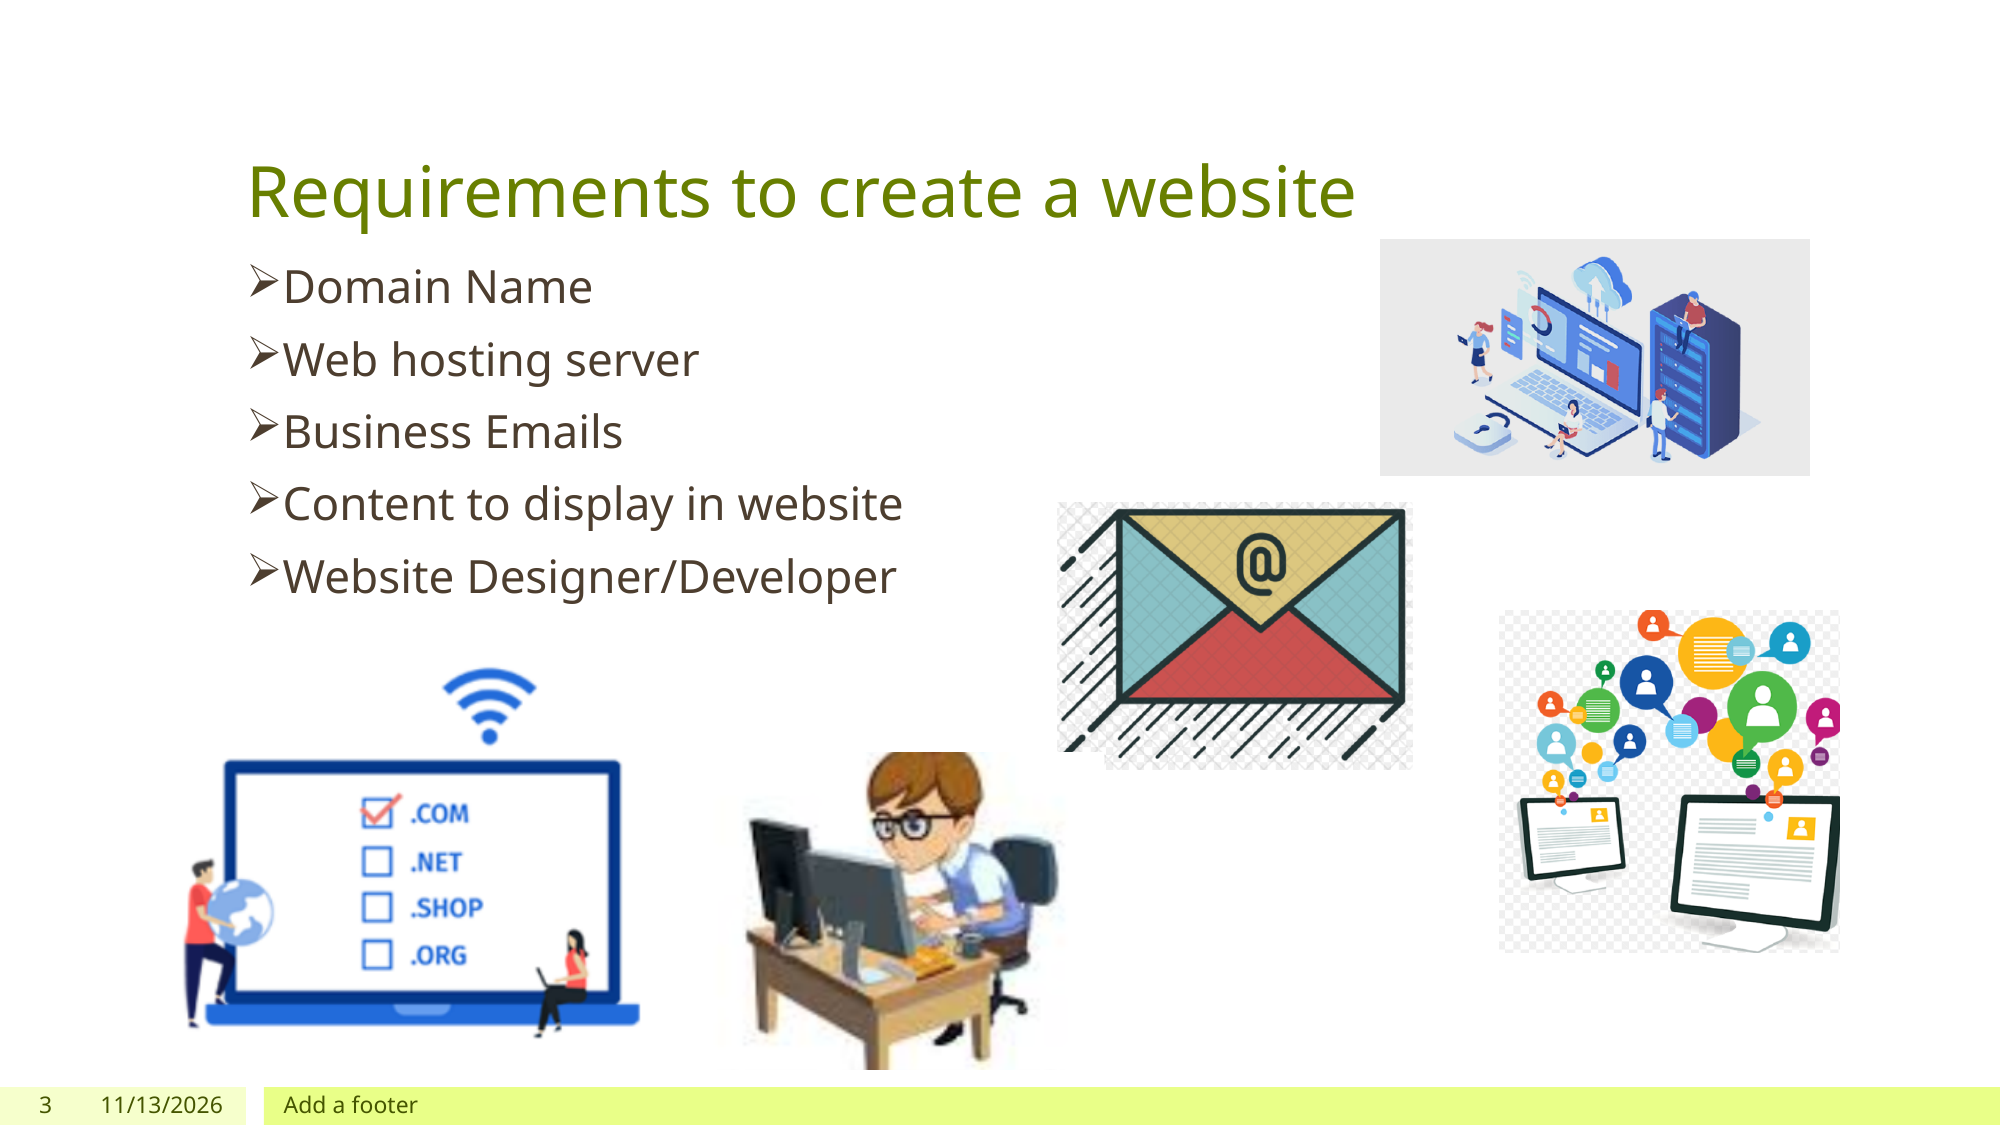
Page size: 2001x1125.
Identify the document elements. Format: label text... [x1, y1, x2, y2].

picture [1499, 610, 1840, 953]
slide_number 3 [0, 1087, 68, 1125]
footer Add a footer [268, 1087, 1769, 1125]
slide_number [74, 1087, 239, 1125]
picture [691, 502, 1413, 1070]
list Domain Name Web hosting server Business Emails Content to display in website Website Designer/Developer [231, 256, 1769, 1015]
picture [152, 635, 670, 1069]
title Requirements to create a website [231, 45, 1769, 240]
picture [1380, 239, 1810, 476]
